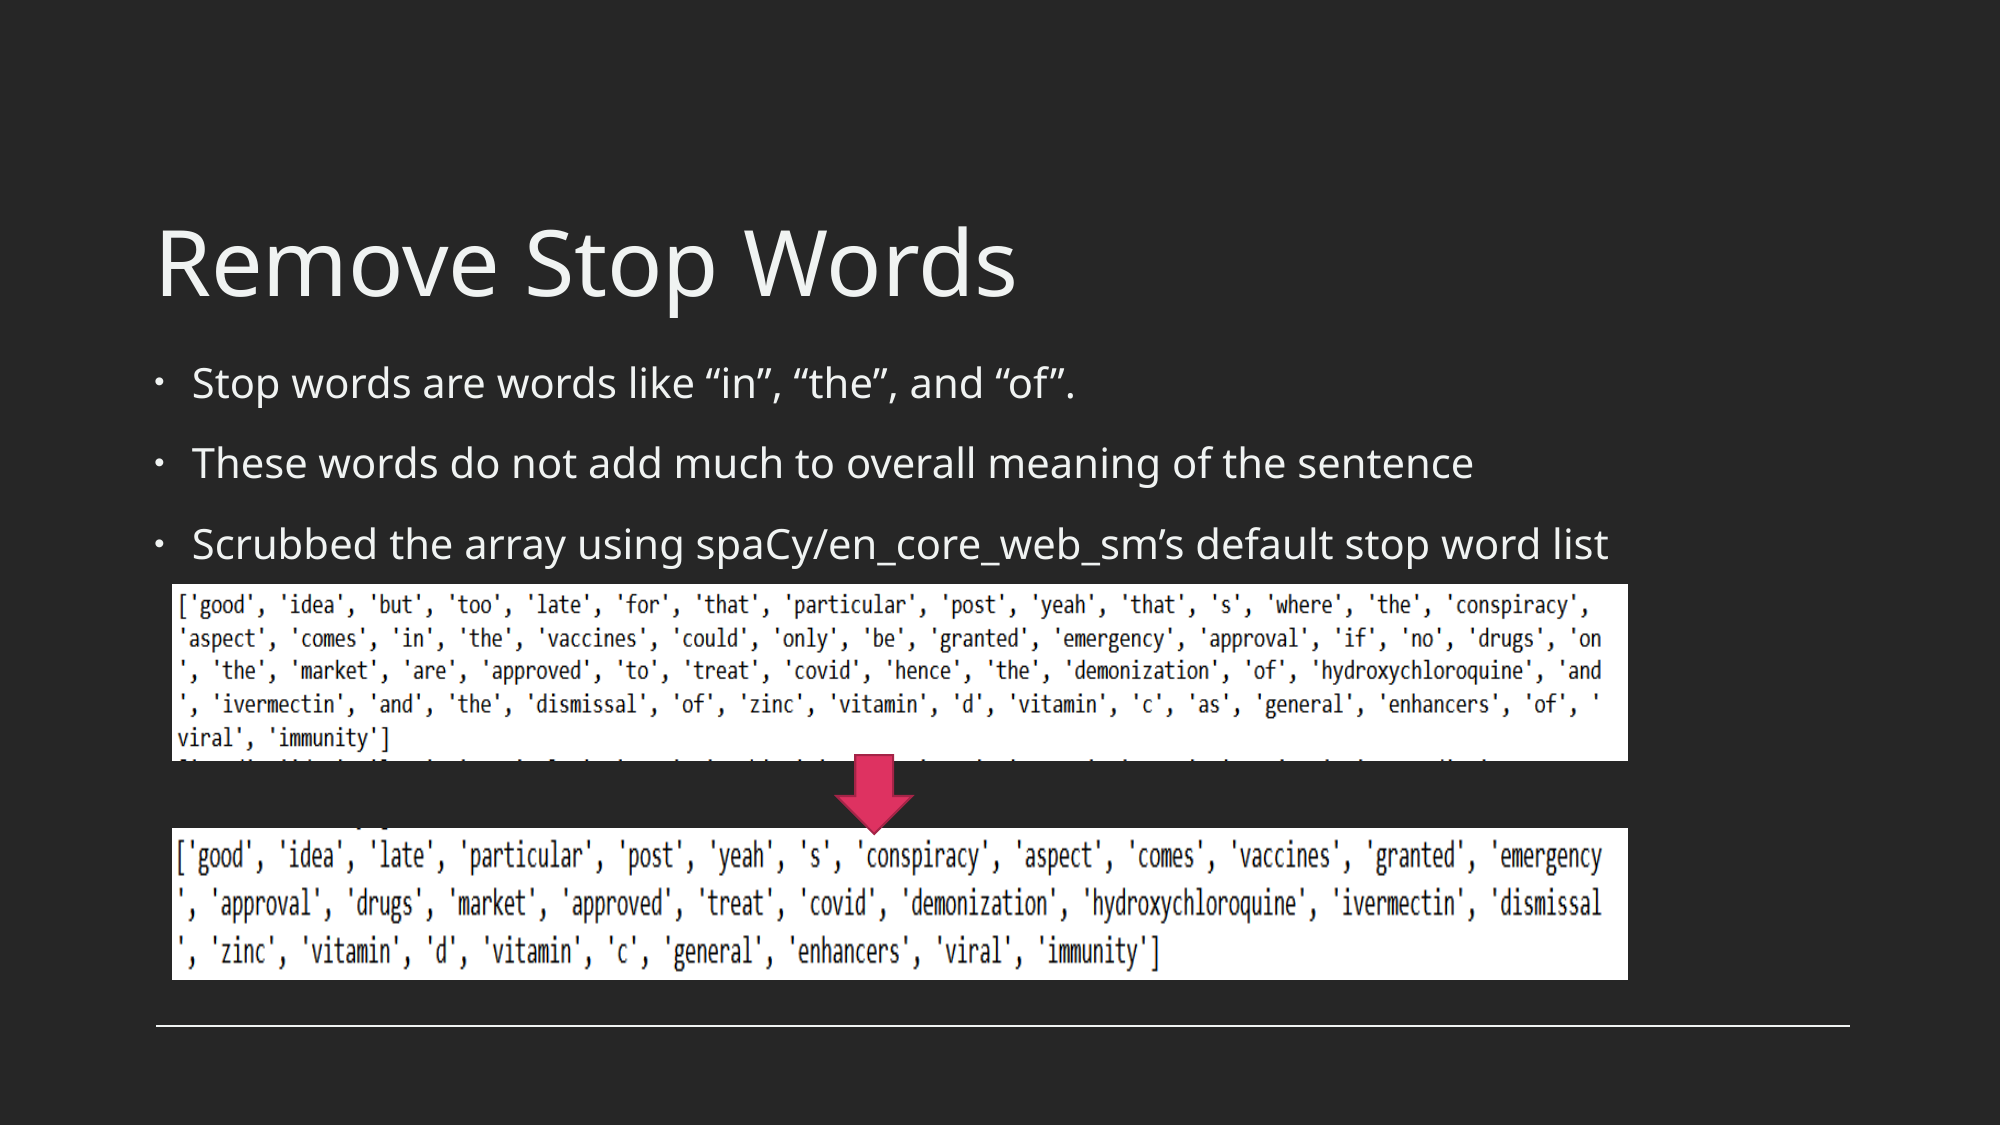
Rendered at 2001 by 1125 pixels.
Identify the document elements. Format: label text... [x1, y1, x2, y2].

title Remove Stop Words [139, 143, 1850, 322]
picture [172, 828, 1629, 980]
text_box [833, 761, 915, 828]
picture [172, 584, 1629, 761]
list Stop words are words like “in”, “the”, and “of”. These words do not add much to overall meaning of the sentence Scrubbed the array using spaCy/en_core_web_sm’s default stop word list [139, 338, 1850, 980]
